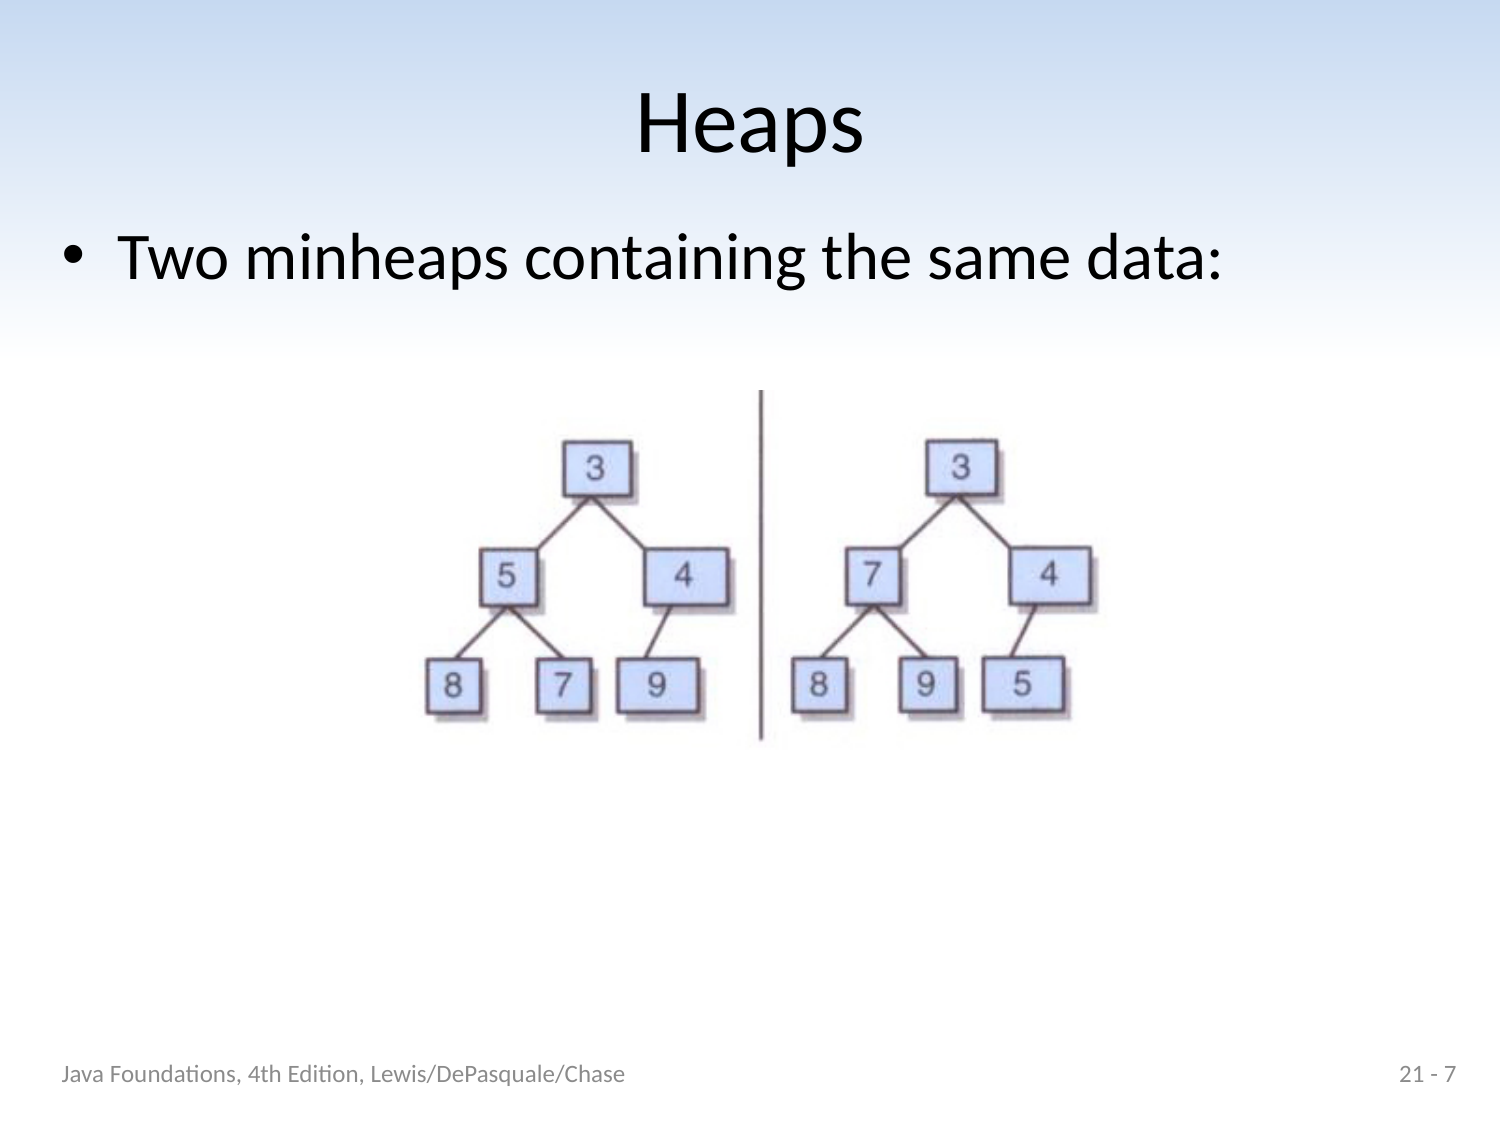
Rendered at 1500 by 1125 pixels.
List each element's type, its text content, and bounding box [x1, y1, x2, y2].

list Two minheaps containing the same data: [46, 205, 1473, 1043]
slide_number 21 - 7 [1121, 1042, 1472, 1103]
picture [408, 390, 1122, 759]
footer Java Foundations, 4th Edition, Lewis/DePasquale/Chase [46, 1042, 1121, 1103]
title Heaps [28, 45, 1473, 186]
